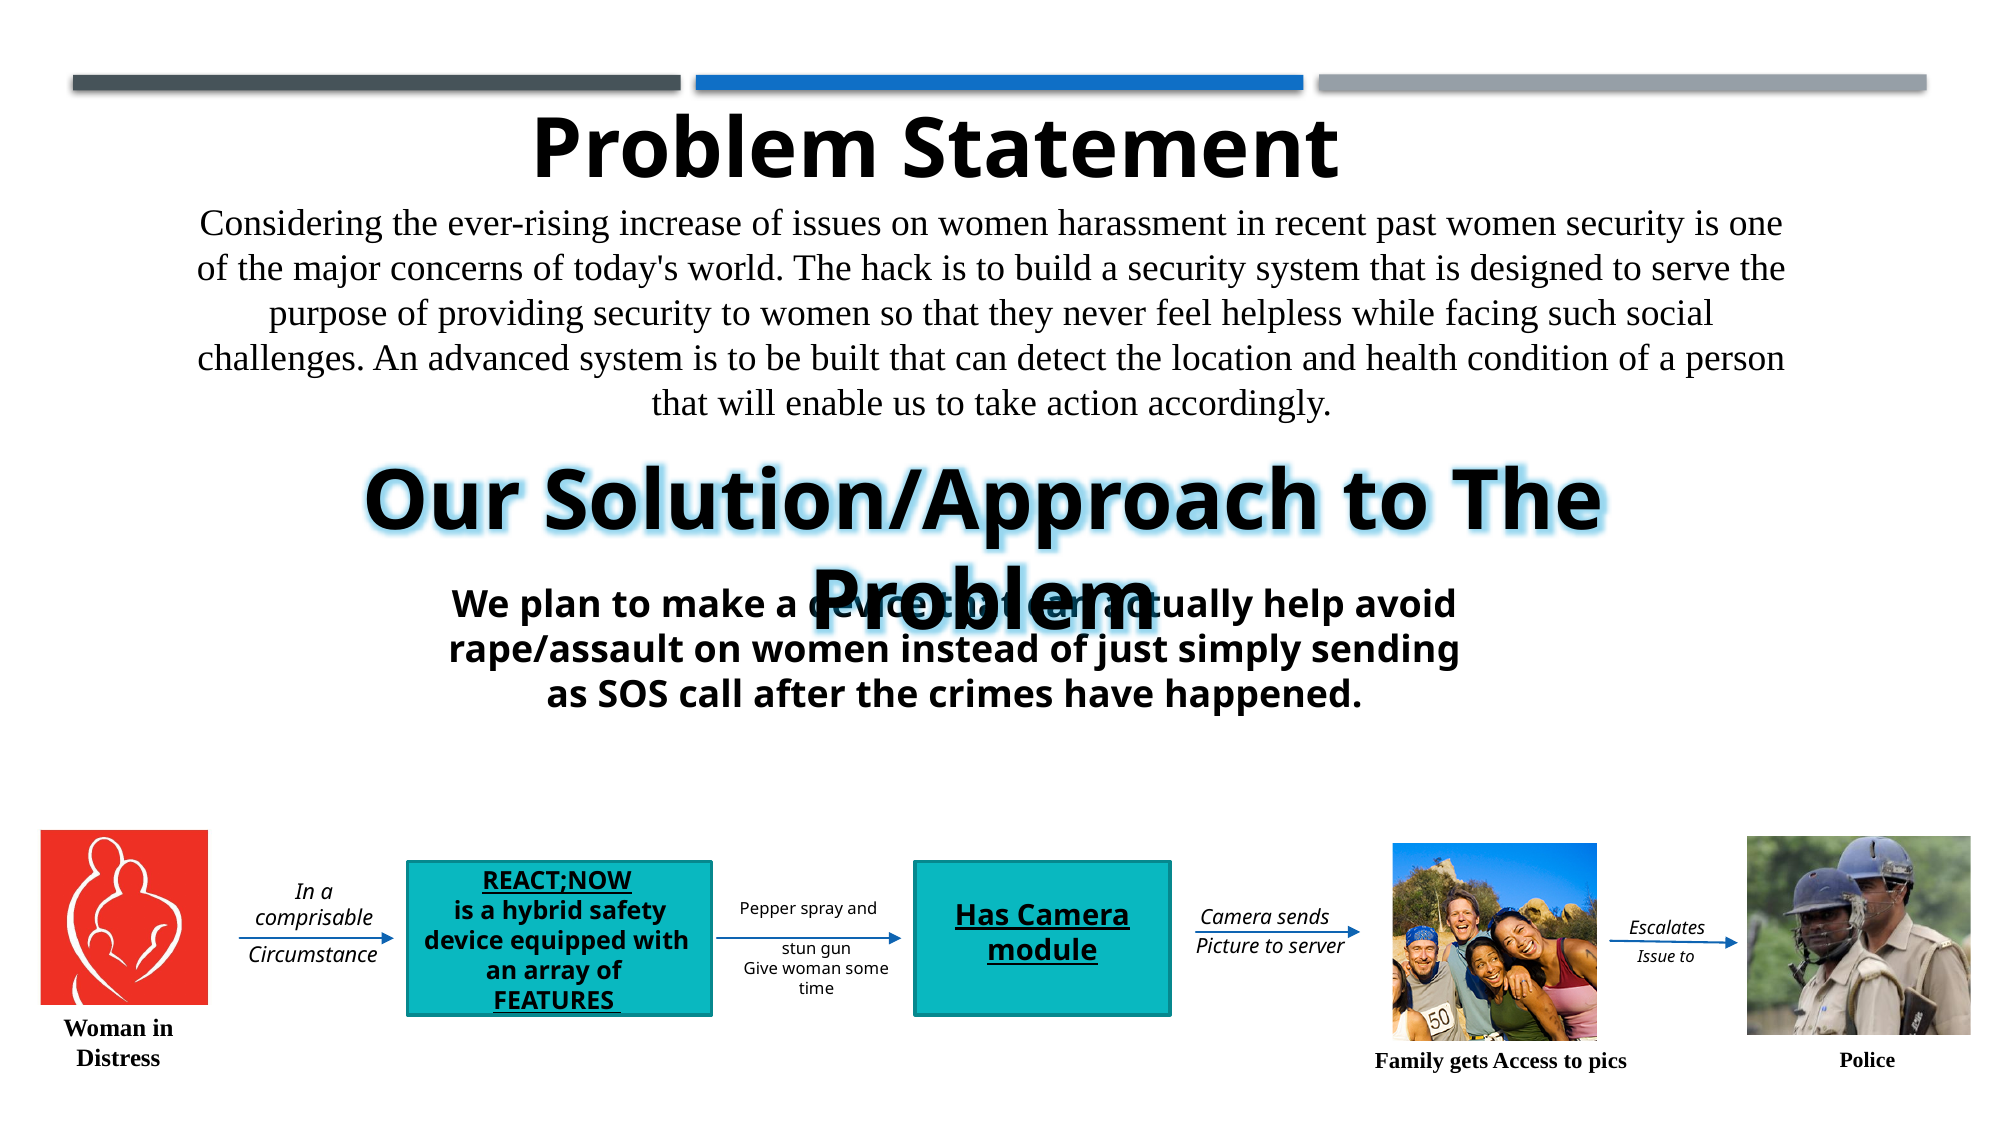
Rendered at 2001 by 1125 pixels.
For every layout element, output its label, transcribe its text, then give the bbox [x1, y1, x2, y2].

text_box Considering the ever-rising increase of issues on women harassment in recent past women security is one of the major concerns of today's world. The hack is to build a security system that is designed to serve the purpose of providing security to women so that they never feel helpless while facing such social challenges. An advanced system is to be built that can detect the location and health condition of a person that will enable us to take action accordingly. [172, 190, 1813, 431]
text_box [913, 860, 1172, 1017]
text_box Camera sends [1185, 896, 1365, 925]
text_box Issue to [1622, 953, 1719, 974]
text_box We plan to make a device that can actually help avoid rape/assault on women instead of just simply sending as SOS call after the crimes have happened. [419, 662, 1491, 723]
text_box Problem Statement [382, 86, 1491, 202]
text_box REACT;NOW is a hybrid safety device equipped with an array of FEATURES [404, 857, 710, 1022]
text_box Has Camera module [917, 888, 1168, 974]
text_box Circumstance [233, 932, 401, 974]
text_box Escalates [1614, 908, 1728, 938]
text_box Police [1824, 1044, 1911, 1079]
text_box Family gets Access to pics [1360, 1038, 1669, 1081]
picture [1392, 842, 1602, 1043]
text_box Pepper spray and stun gun Give woman some time [724, 890, 909, 1005]
text_box In a comprisable [220, 870, 408, 938]
picture [1746, 835, 1972, 1035]
picture [36, 829, 213, 1005]
text_box Our Solution/Approach to The Problem [163, 438, 1805, 654]
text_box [1609, 940, 1739, 944]
text_box Picture to server [1181, 925, 1373, 966]
text_box Woman in Distress [10, 1004, 227, 1079]
